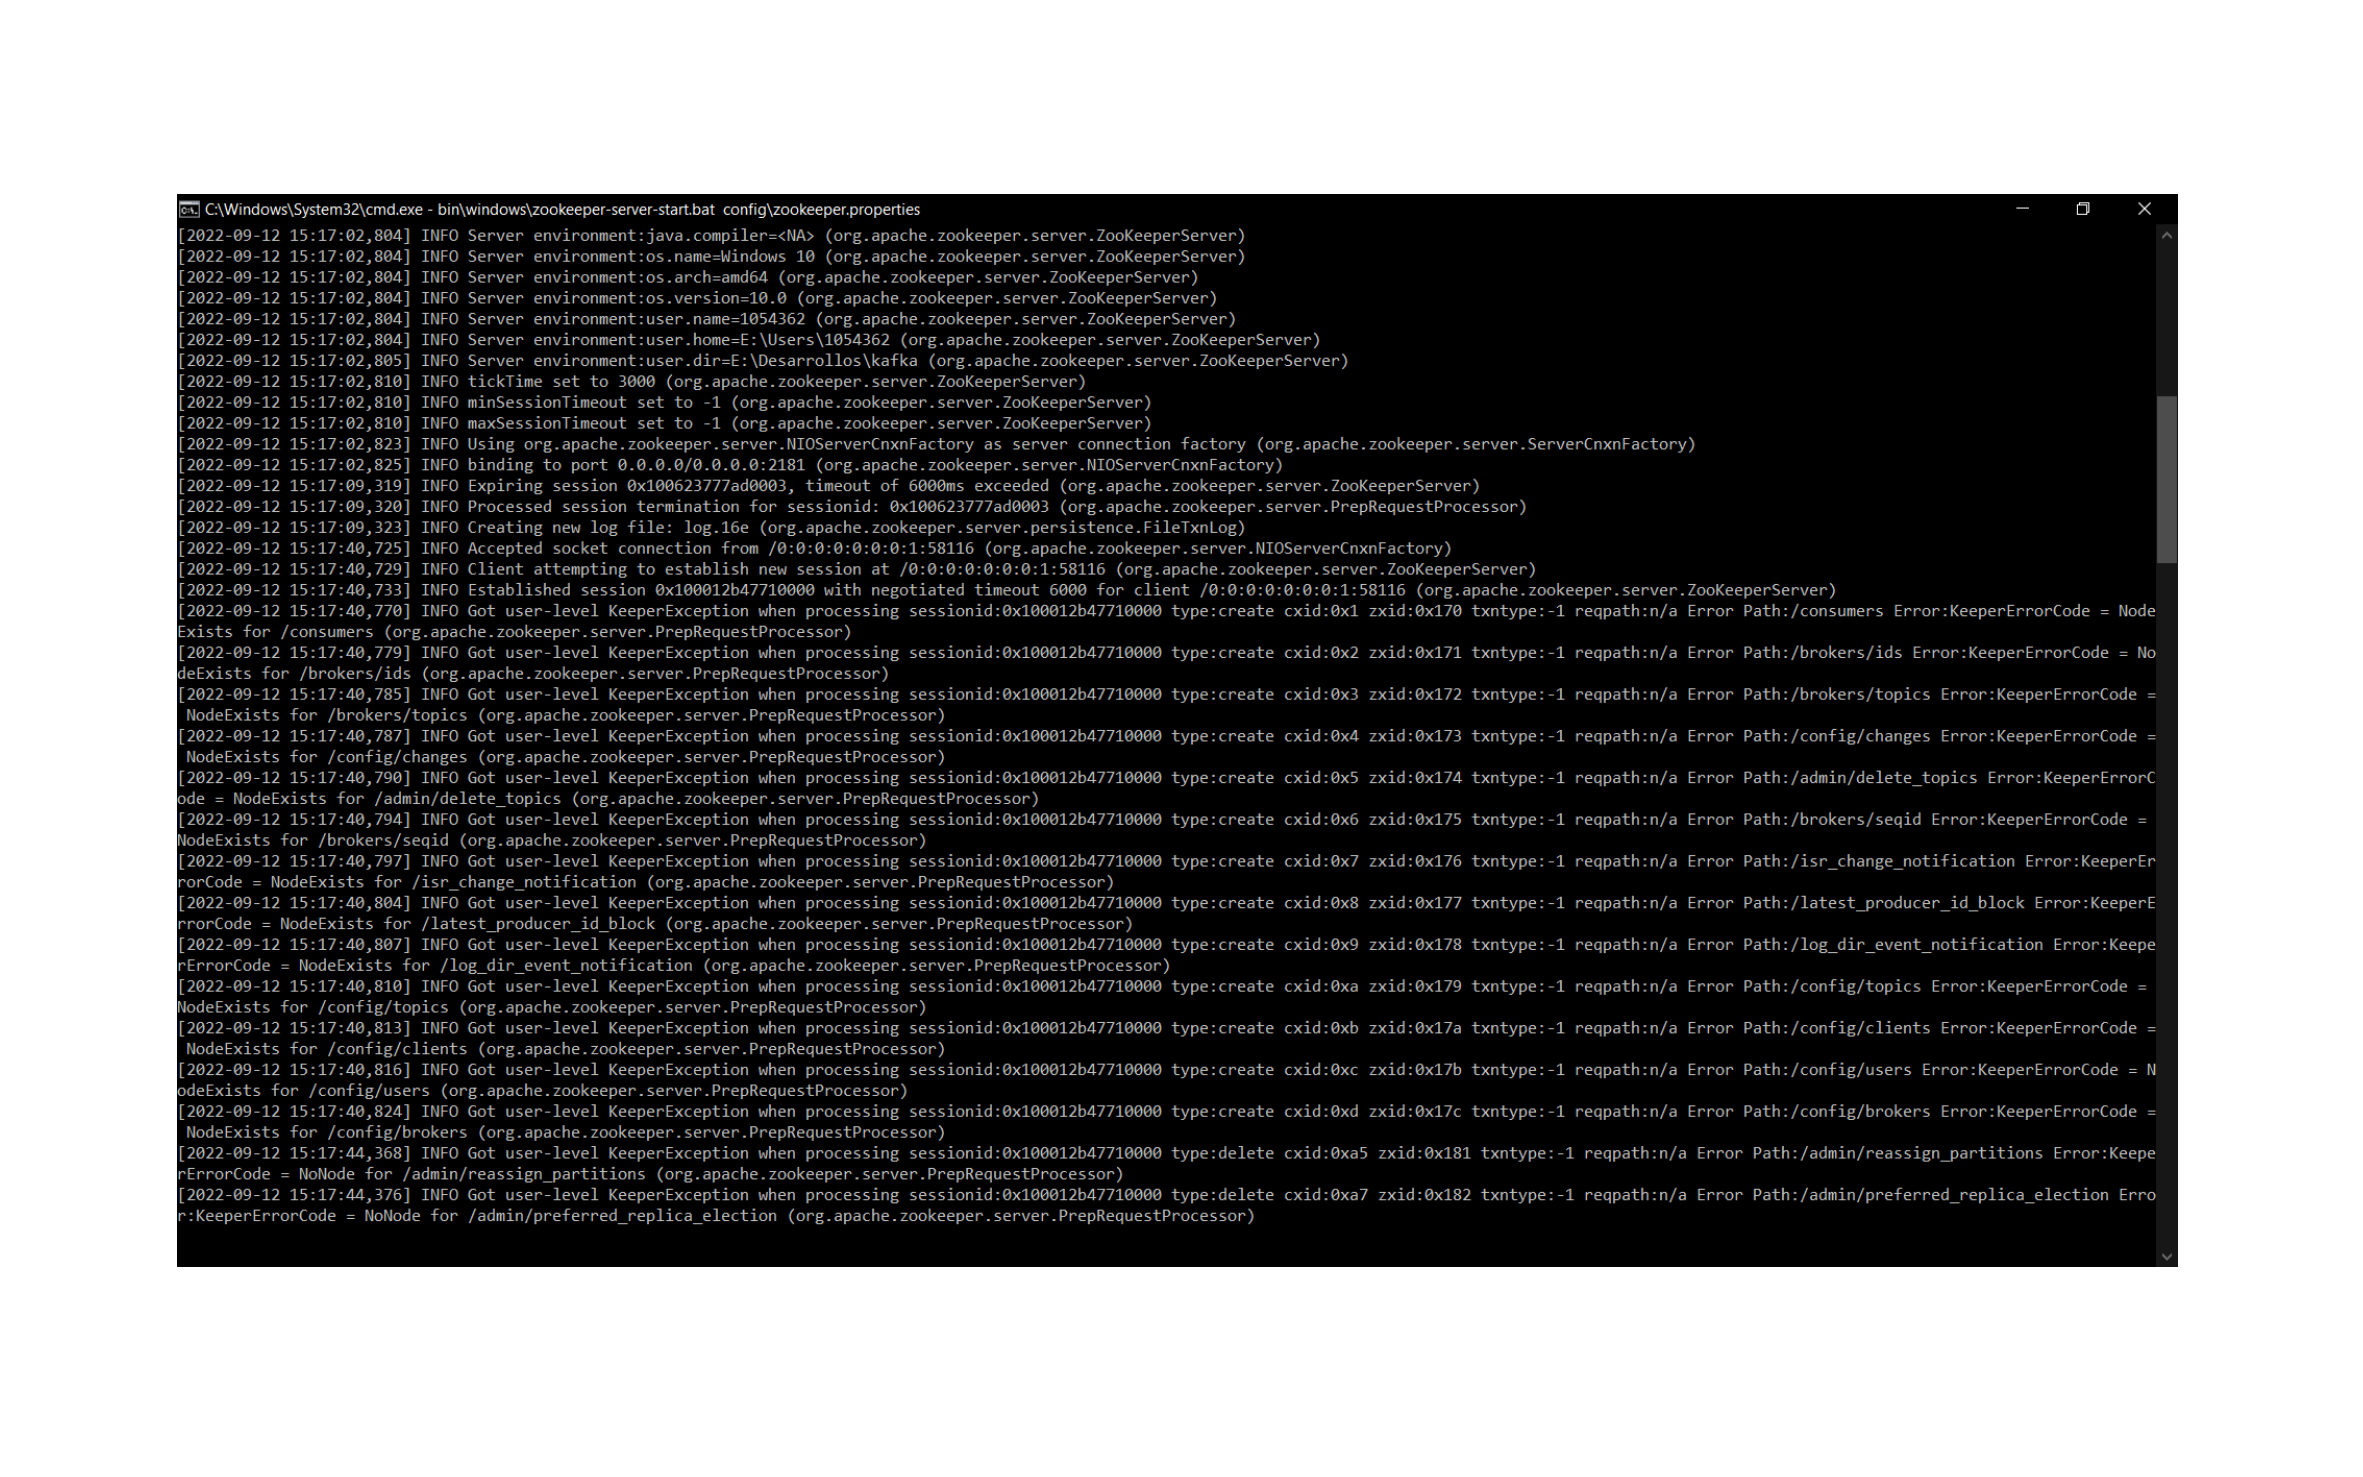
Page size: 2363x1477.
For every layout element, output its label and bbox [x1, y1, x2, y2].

picture [176, 194, 2178, 1267]
